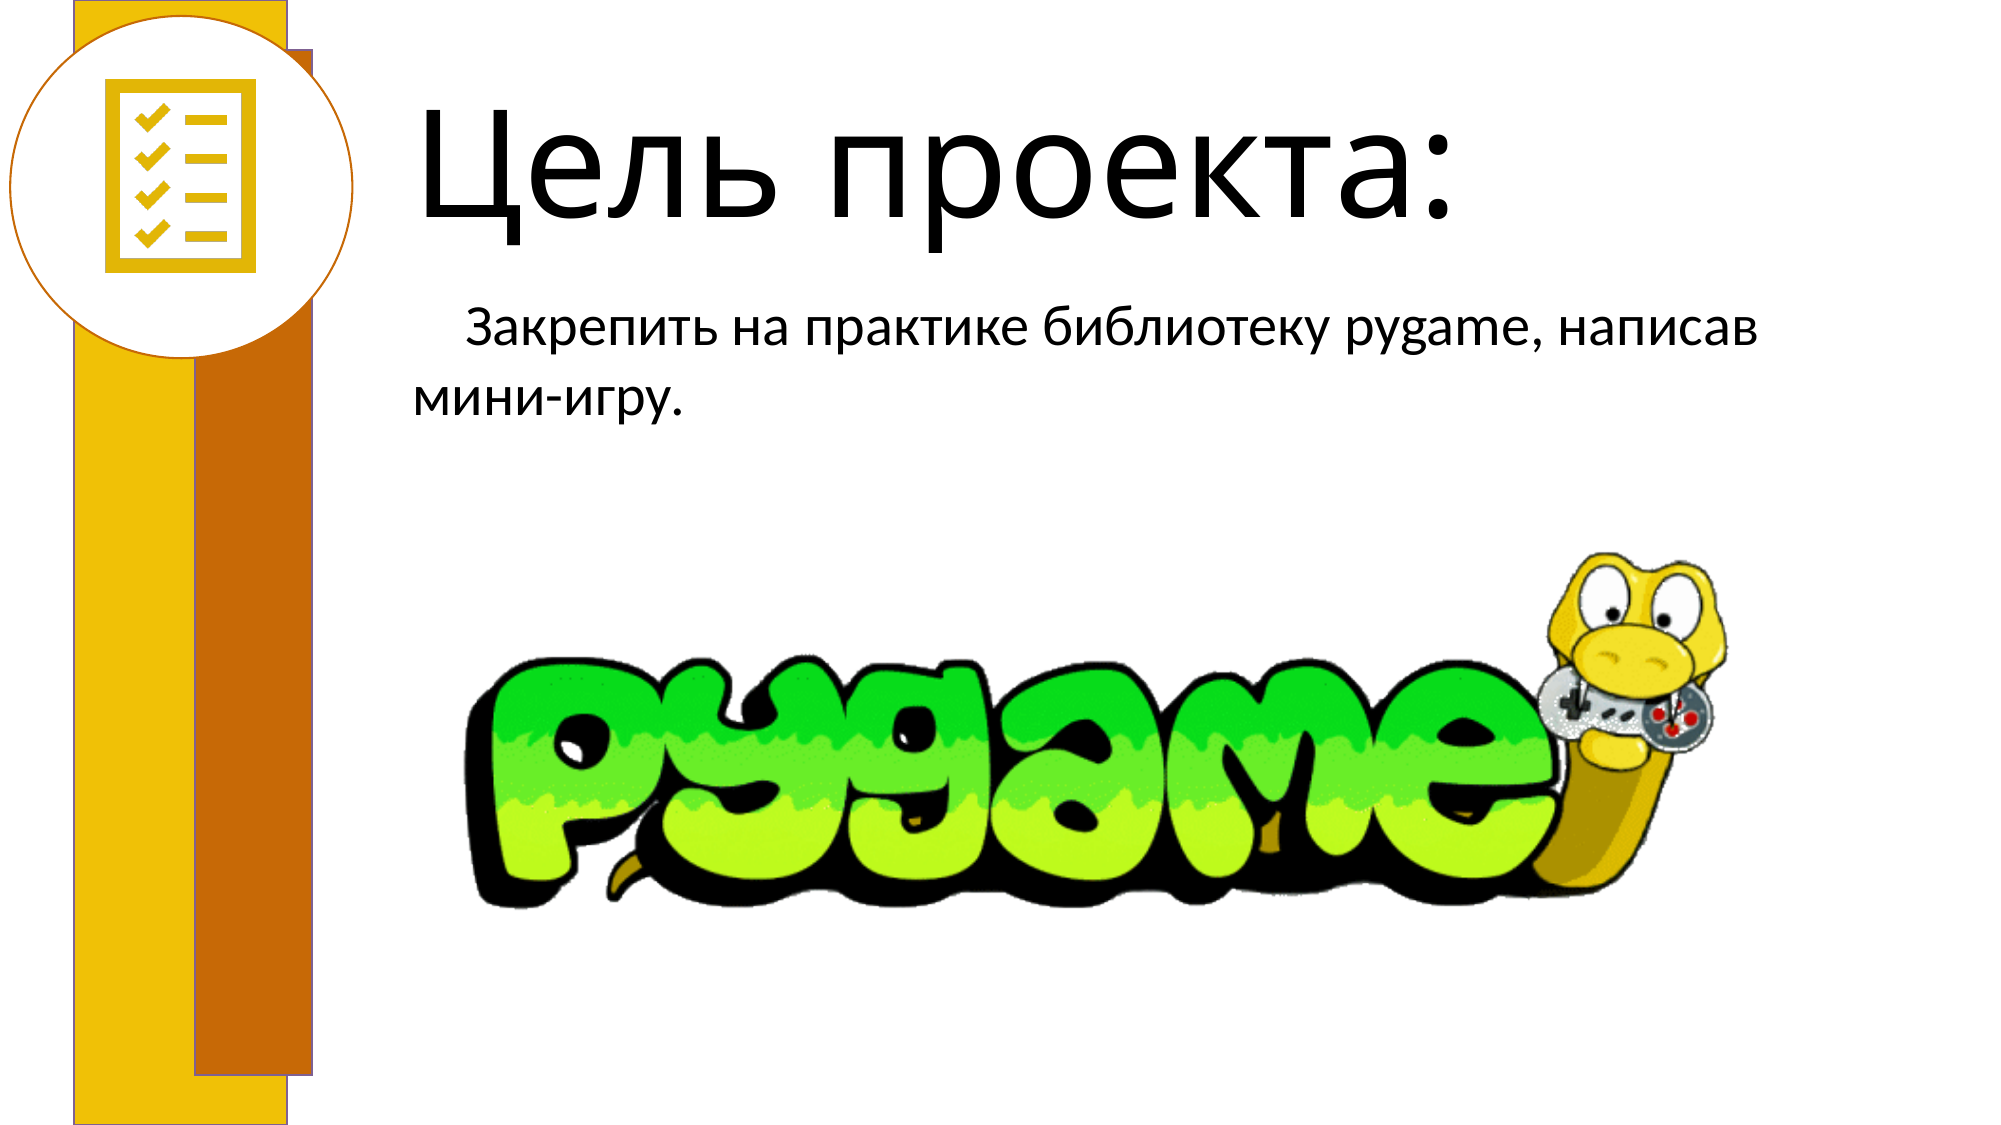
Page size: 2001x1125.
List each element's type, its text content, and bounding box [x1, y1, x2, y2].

title Цель проекта: [397, 59, 1863, 278]
text_box [194, 300, 313, 1076]
text_box [286, 49, 313, 75]
text_box [73, 0, 288, 52]
picture [456, 541, 1739, 922]
text_box Закрепить на практике библиотеку pygame, написав мини-игру. [397, 279, 1789, 435]
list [64, 59, 297, 292]
text_box [9, 14, 354, 360]
text_box [73, 322, 288, 1125]
